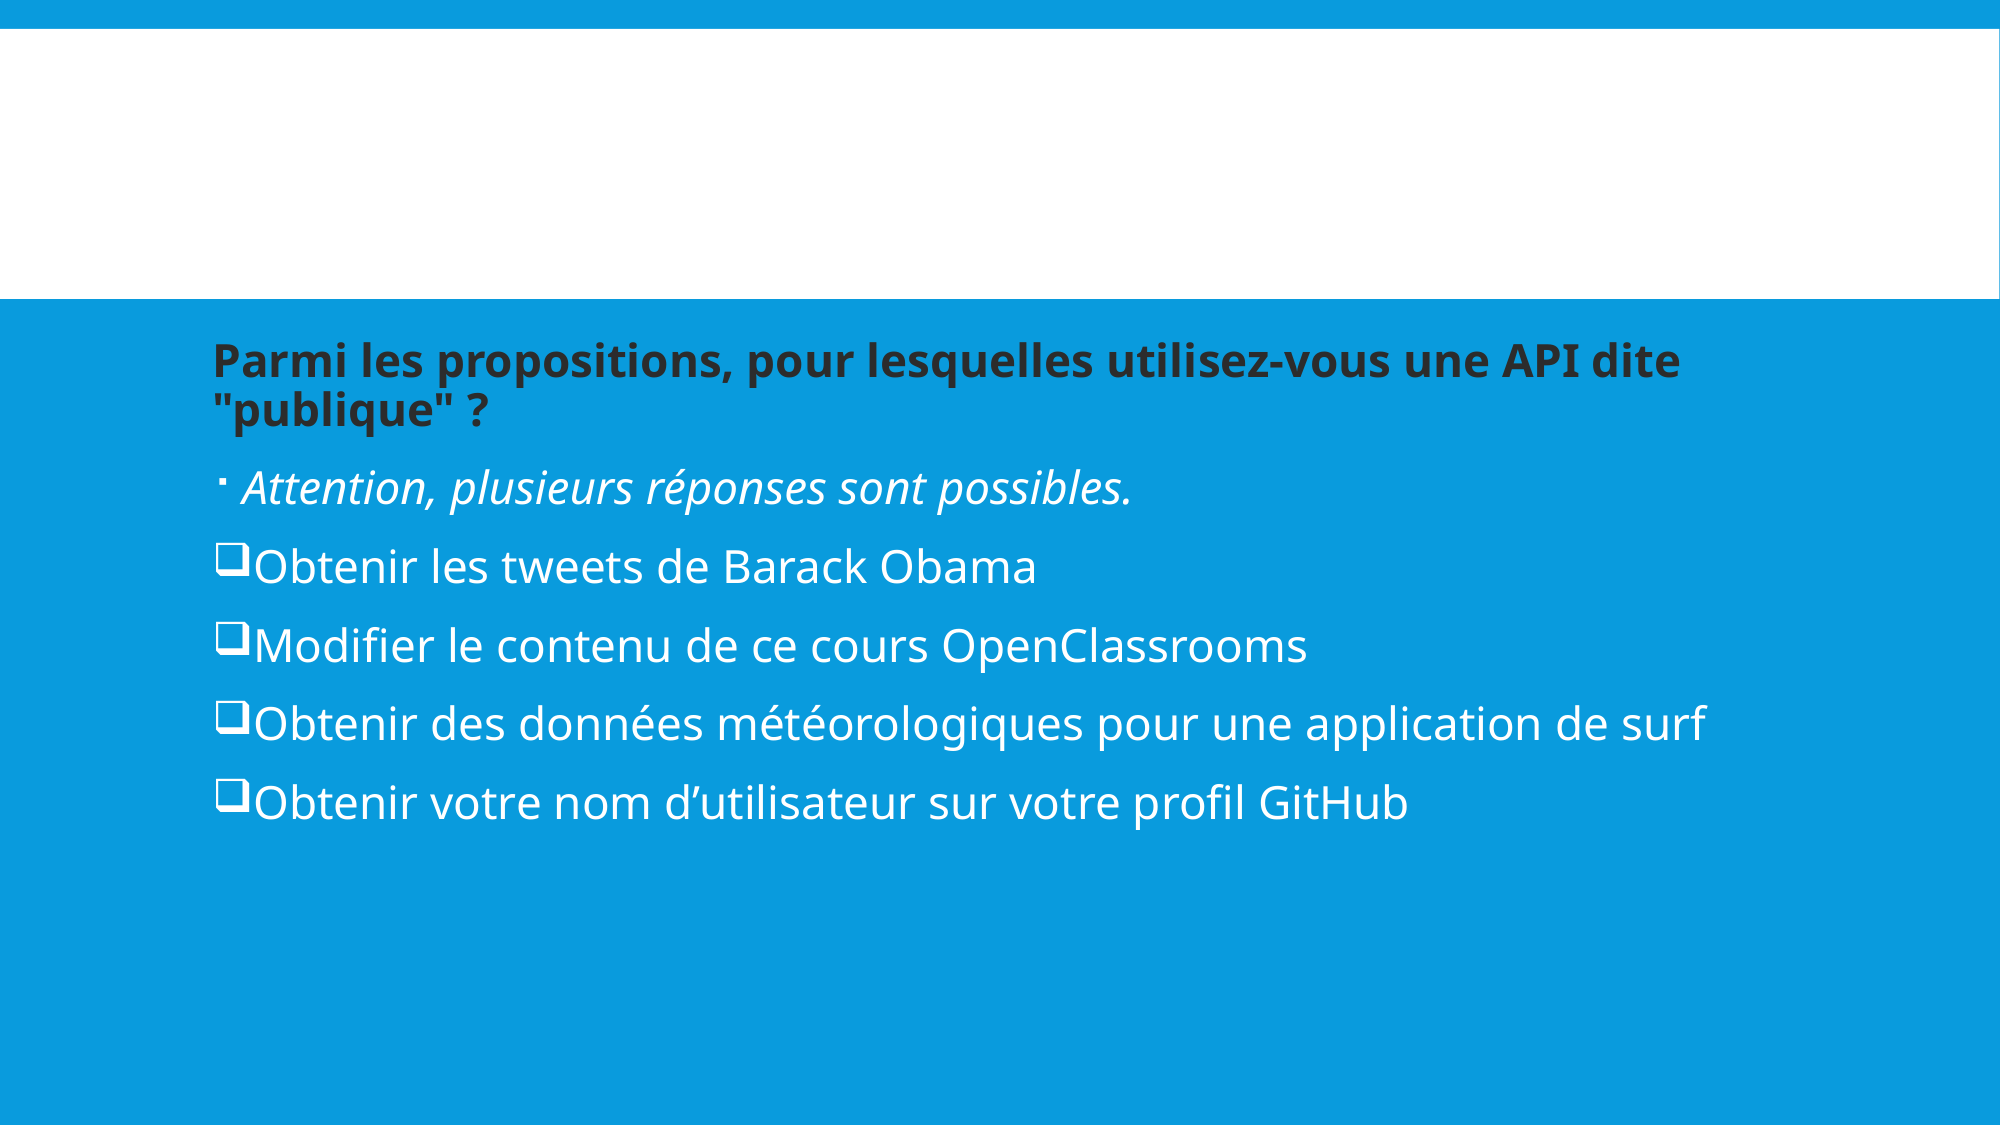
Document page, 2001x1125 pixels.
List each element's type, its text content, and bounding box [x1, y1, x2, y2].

list Parmi les propositions, pour lesquelles utilisez-vous une API dite "publique" ? Attention, plusieurs réponses sont possibles. Obtenir les tweets de Barack Obama Modifier le contenu de ce cours OpenClassrooms Obtenir des données météorologiques pour une application de surf Obtenir votre nom d’utilisateur sur votre profil GitHub [197, 329, 1803, 1020]
